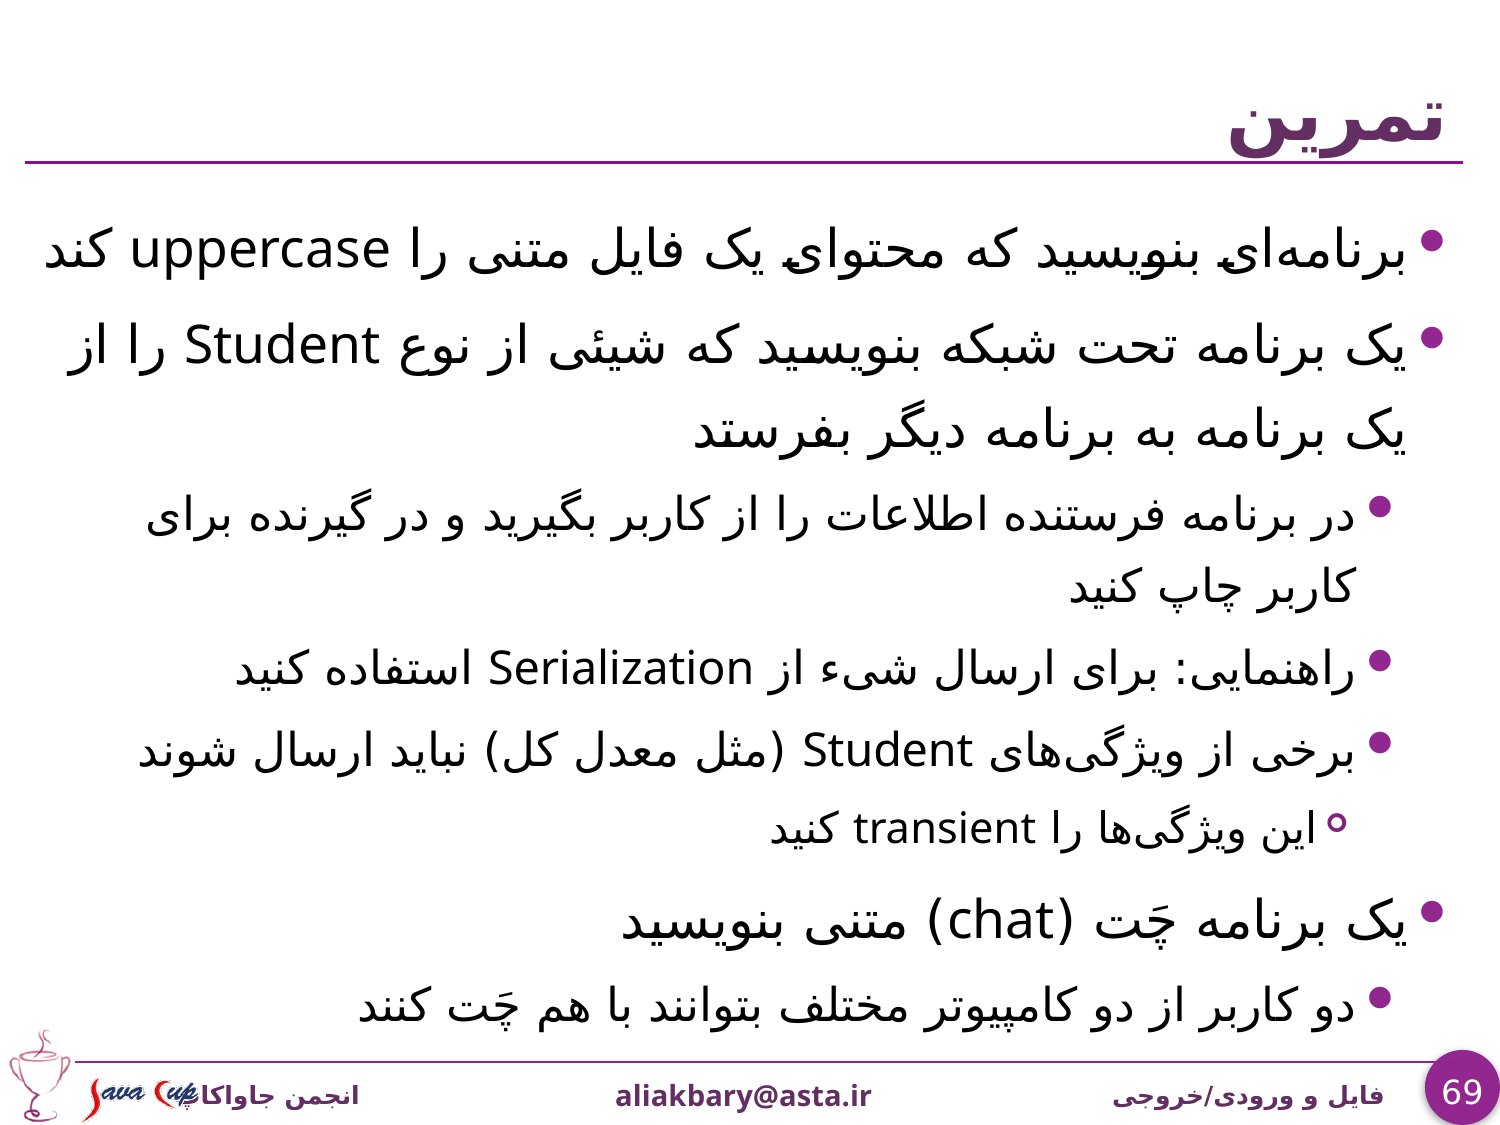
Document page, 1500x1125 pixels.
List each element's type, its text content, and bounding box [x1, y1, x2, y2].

list برنامه‌ای بنویسید که محتوای یک فایل متنی را uppercase کند یک برنامه تحت شبکه بنویسید که شیئی از نوع Student را از یک برنامه به برنامه دیگر بفرستد در برنامه فرستنده اطلاعات را از کاربر بگیرید و در گیرنده برای کاربر چاپ کنید راهنمایی: برای ارسال شیء از Serialization استفاده کنید برخی از ويژگی‌های Student (مثل معدل کل) نباید ارسال شوند این ويژگی‌ها را transient کنید یک برنامه چَت (chat) متنی بنویسید دو کاربر از دو کامپیوتر مختلف بتوانند با هم چَت کنند [24, 187, 1463, 1063]
picture [6, 1028, 75, 1125]
picture [79, 1076, 200, 1125]
title تمرين [24, 37, 1463, 163]
